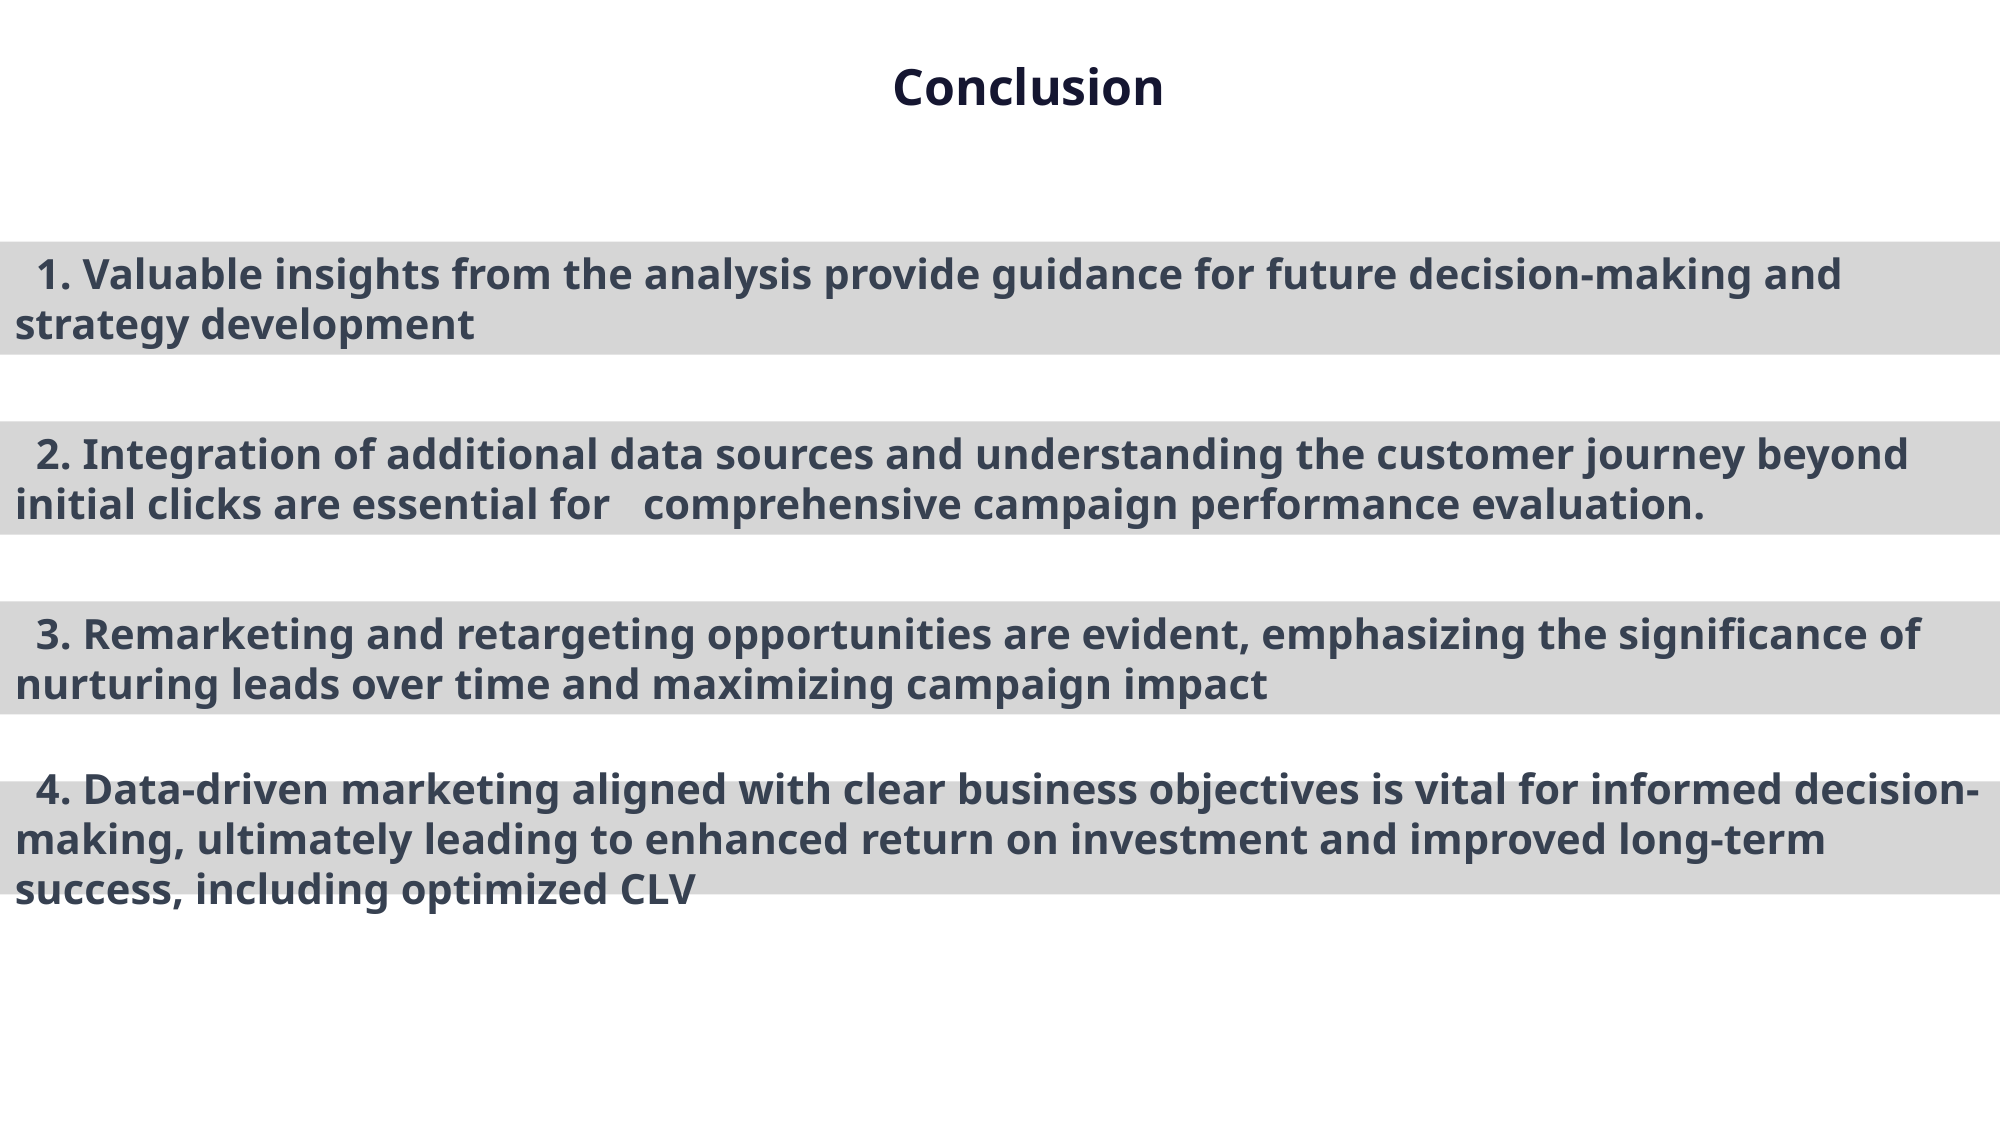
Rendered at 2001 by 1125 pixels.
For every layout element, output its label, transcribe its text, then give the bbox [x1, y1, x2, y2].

text_box 3. Remarketing and retargeting opportunities are evident, emphasizing the significance of nurturing leads over time and maximizing campaign impact [0, 599, 2000, 717]
text_box 4. Data-driven marketing aligned with clear business objectives is vital for informed decision-making, ultimately leading to enhanced return on investment and improved long-term success, including optimized CLV [0, 779, 2000, 896]
text_box 1. Valuable insights from the analysis provide guidance for future decision-making and strategy development [0, 239, 2000, 357]
text_box Conclusion [0, 35, 2000, 149]
text_box 2. Integration of additional data sources and understanding the customer journey beyond initial clicks are essential for comprehensive campaign performance evaluation. [0, 419, 2000, 537]
